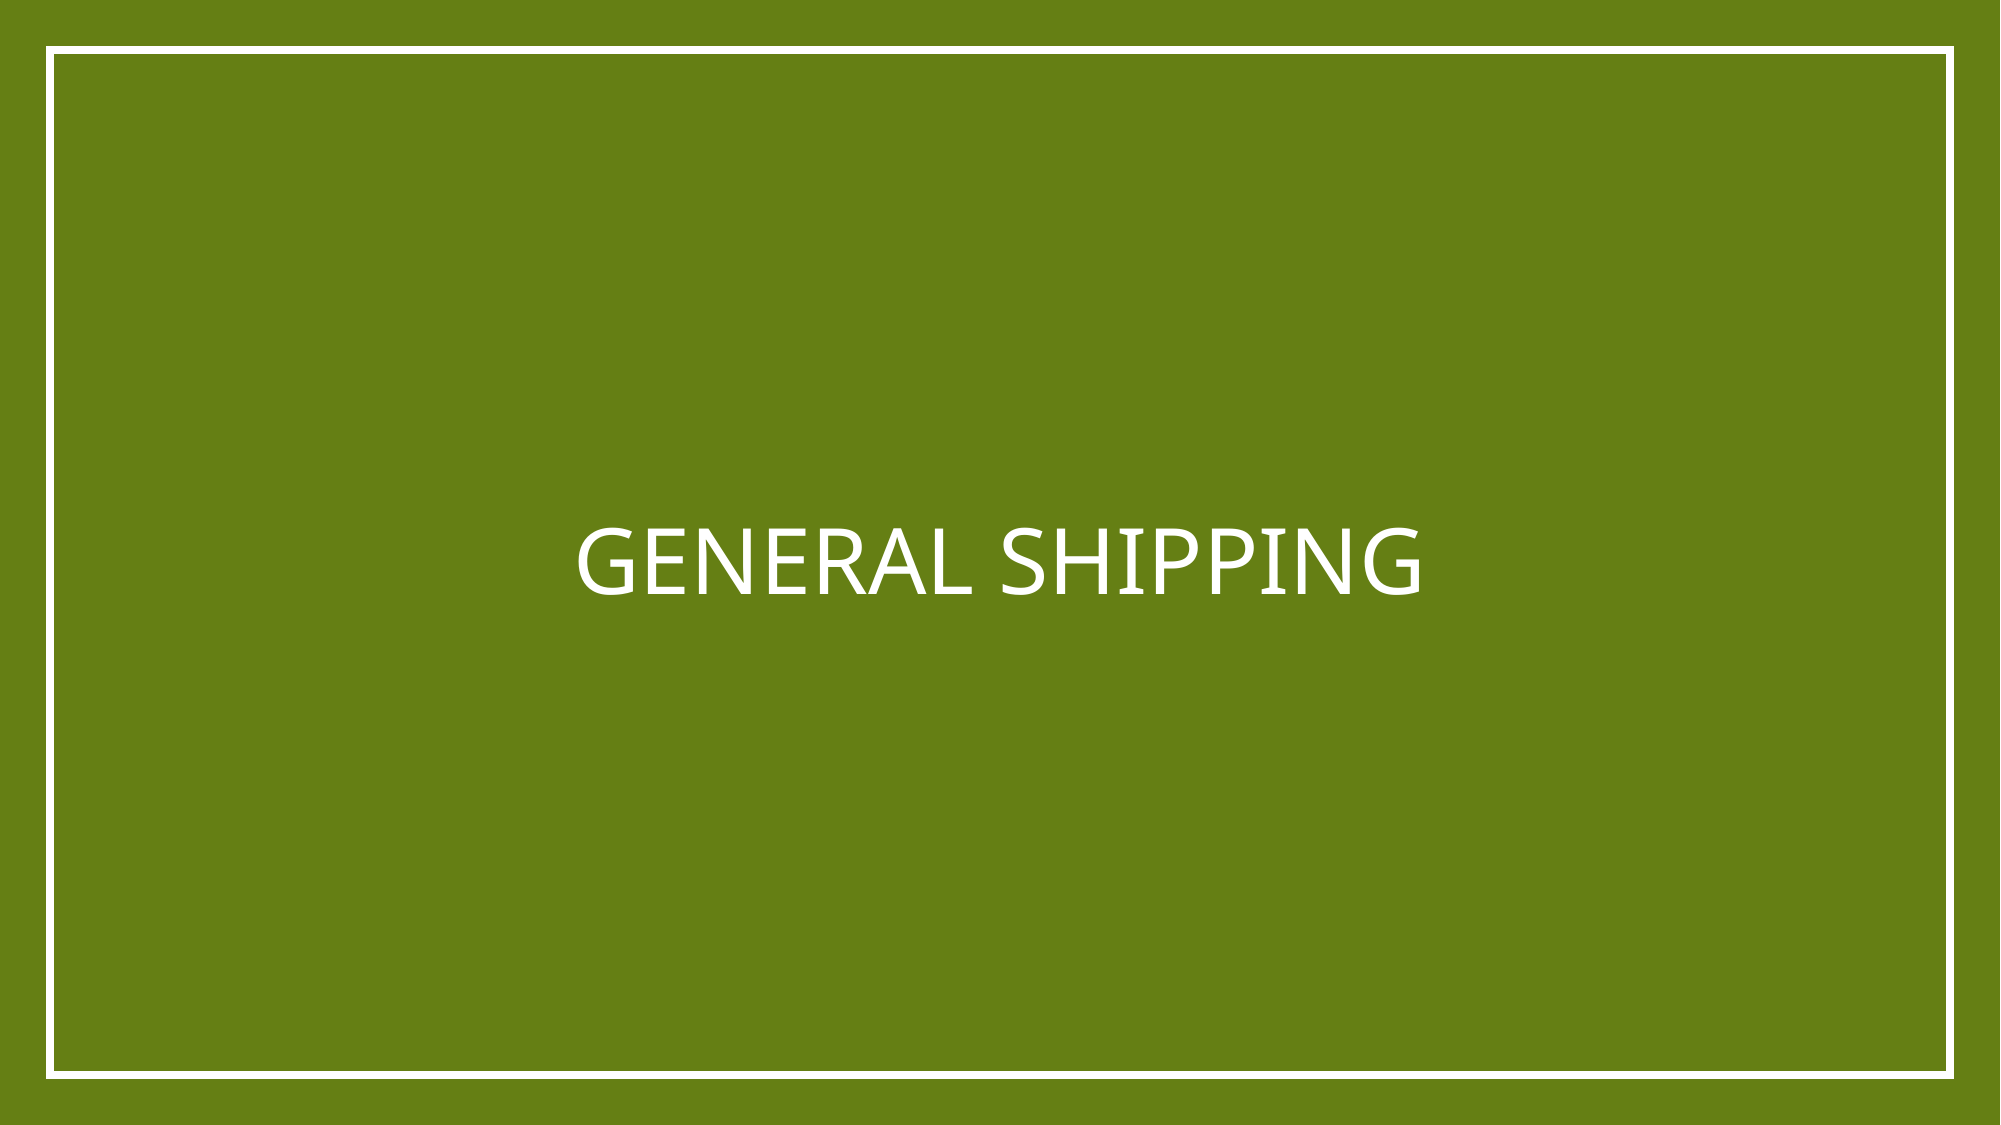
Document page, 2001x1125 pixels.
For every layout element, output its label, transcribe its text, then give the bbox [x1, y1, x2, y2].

title General Shipping [137, 253, 1863, 622]
